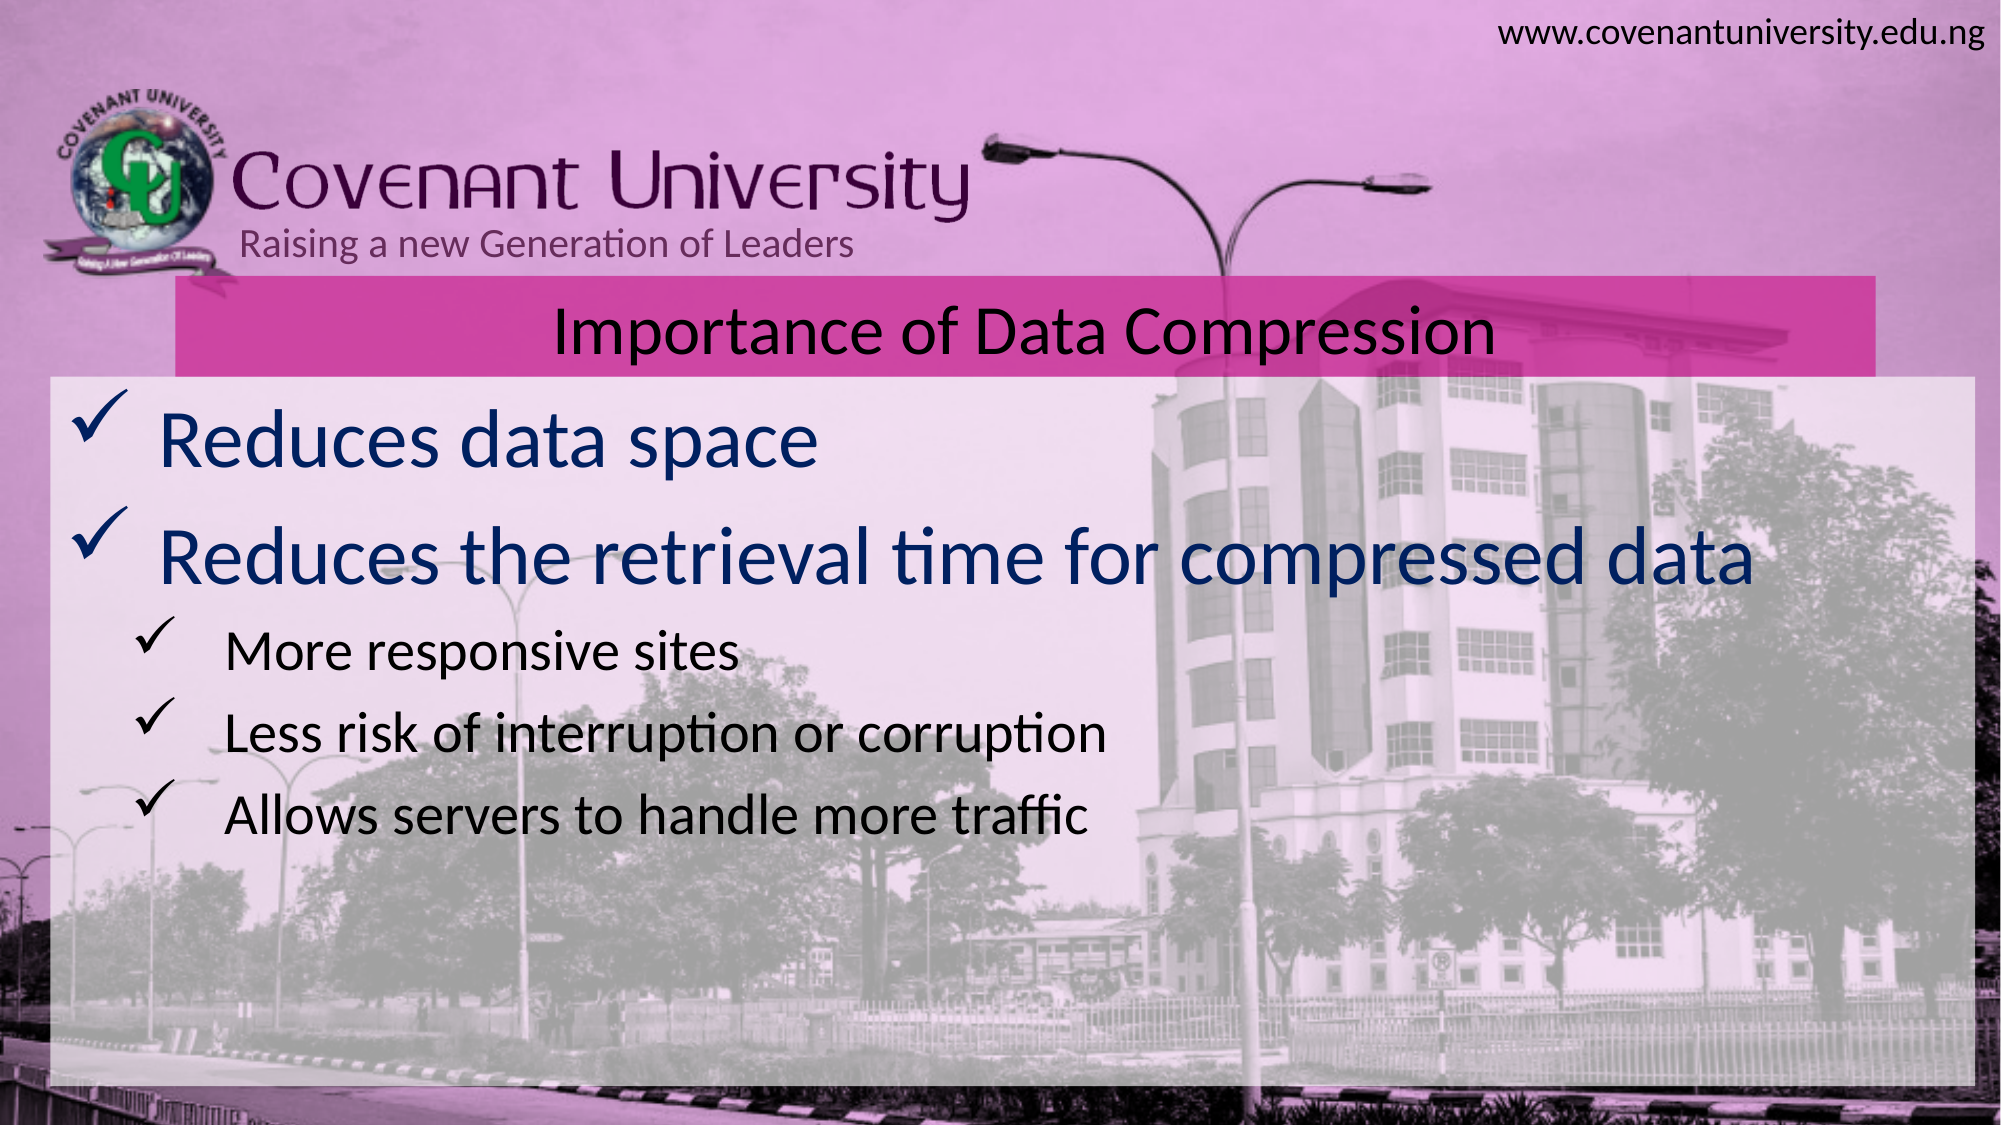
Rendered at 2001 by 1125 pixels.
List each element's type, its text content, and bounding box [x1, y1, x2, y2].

title Importance of Data Compression [175, 275, 1876, 377]
picture [43, 89, 1017, 303]
subtitle Reduces data space Reduces the retrieval time for compressed data More responsive sites Less risk of interruption or corruption Allows servers to handle more traffic [50, 376, 1976, 1087]
